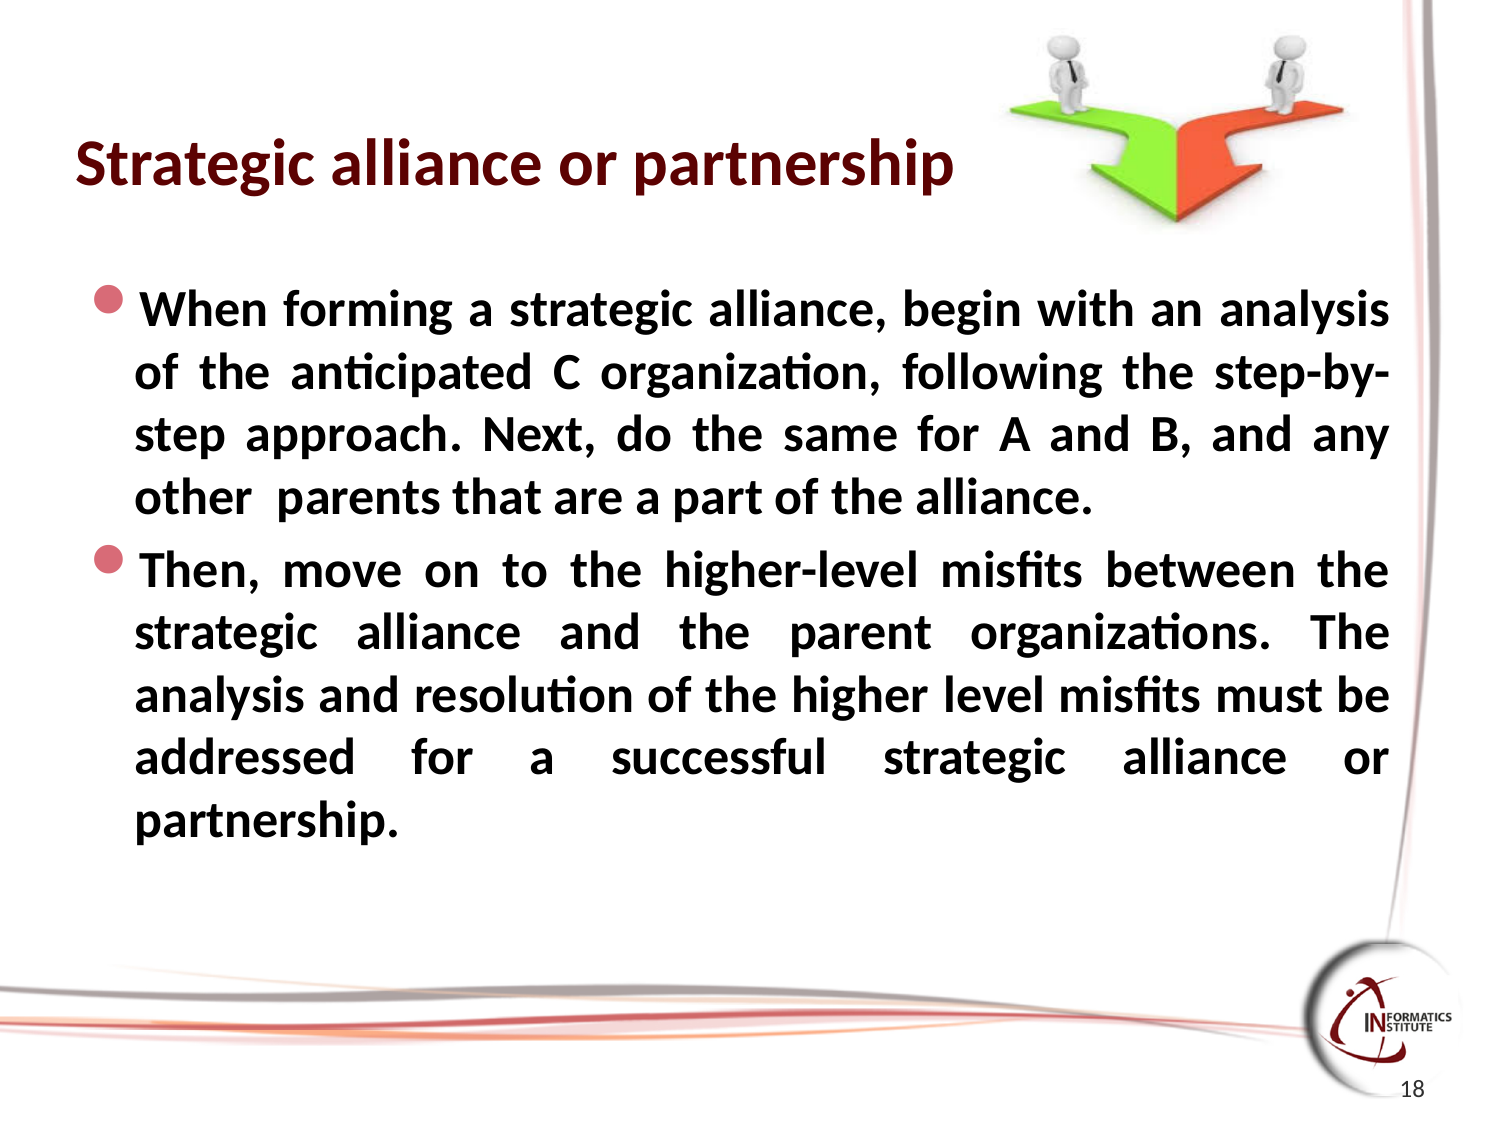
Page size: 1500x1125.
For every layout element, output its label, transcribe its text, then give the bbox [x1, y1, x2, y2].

title Strategic alliance or partnership [75, 54, 967, 200]
slide_number 18 [1299, 1042, 1425, 1103]
picture [0, 0, 1500, 1125]
list When forming a strategic alliance, begin with an analysis of the anticipated C organization, following the step-by-step approach. Next, do the same for A and B, and any other parents that are a part of the alliance. Then, move on to the higher-level misfits between the strategic alliance and the parent organizations. The analysis and resolution of the higher level misfits must be addressed for a successful strategic alliance or partnership. [75, 267, 1407, 988]
